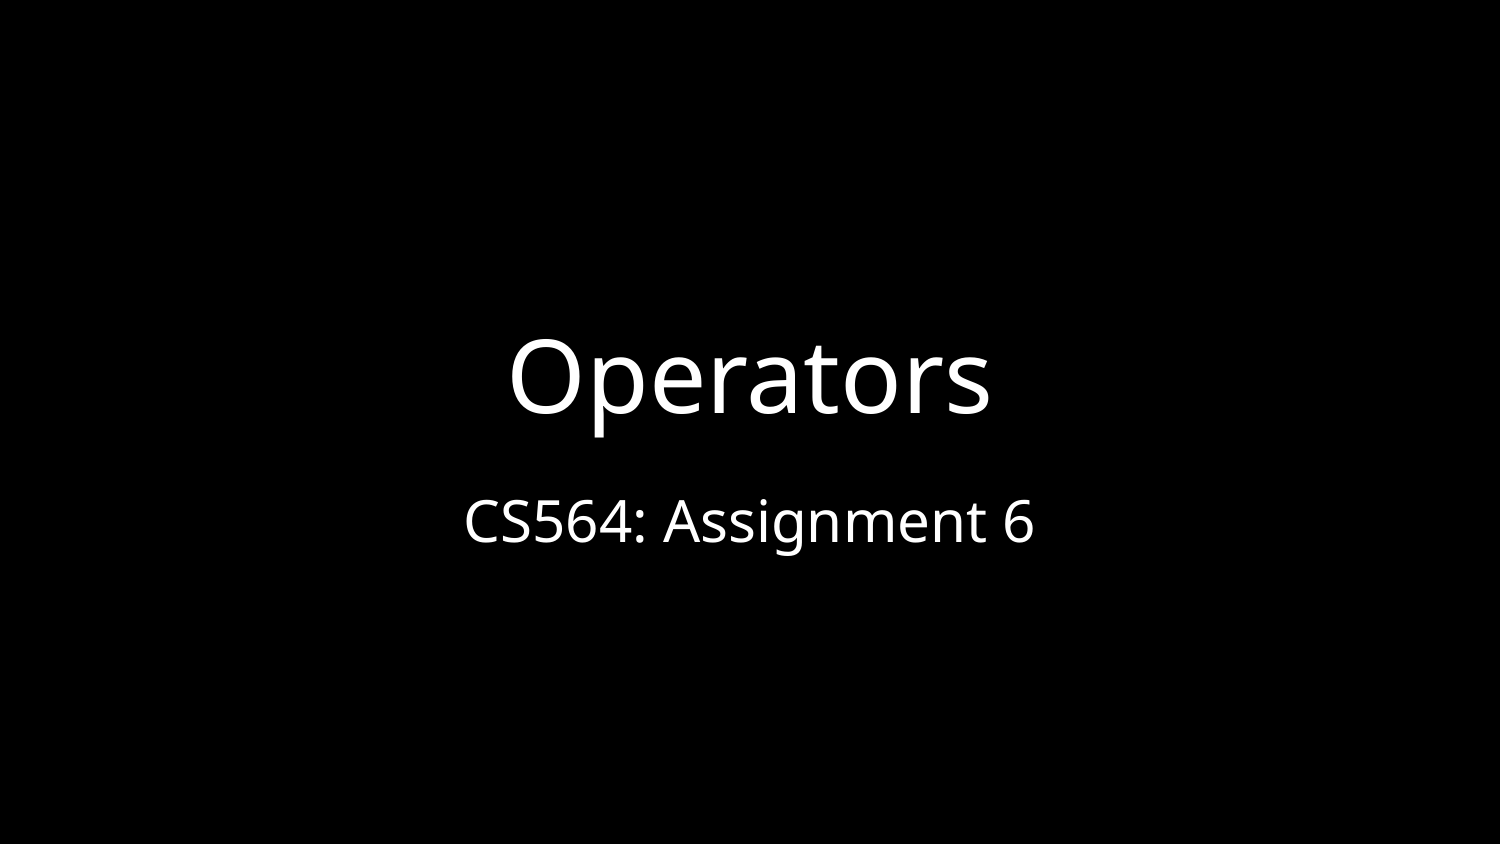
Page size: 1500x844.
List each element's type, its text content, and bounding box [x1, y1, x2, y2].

subtitle CS564: Assignment 6 [51, 464, 1449, 595]
title Operators [51, 122, 1449, 459]
